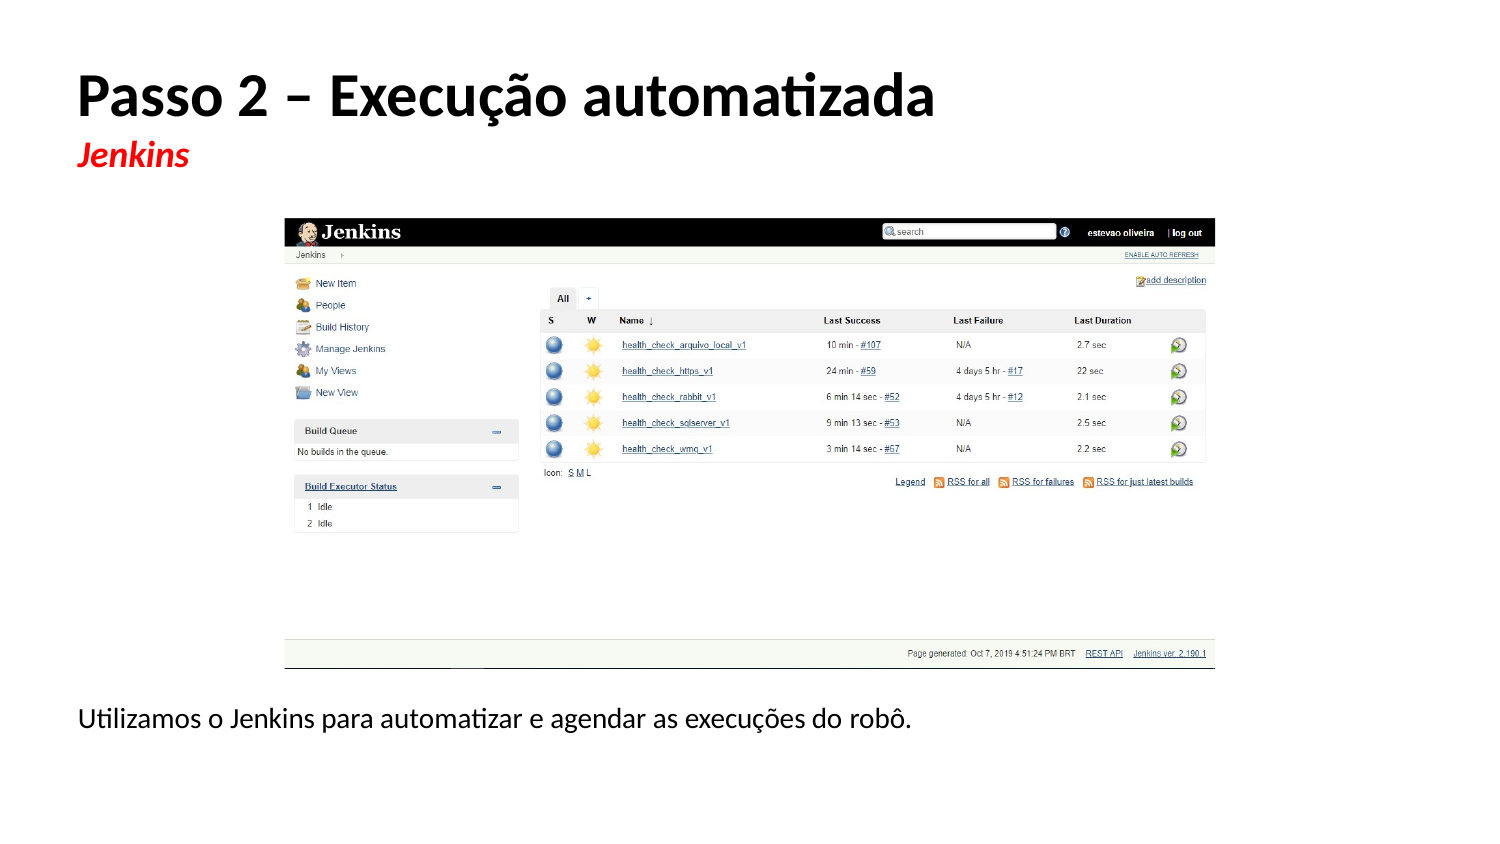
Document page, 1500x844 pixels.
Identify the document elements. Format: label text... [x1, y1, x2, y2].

text_box [284, 218, 1216, 669]
text_box Utilizamos o Jenkins para automatizar e agendar as execuções do robô. [75, 697, 924, 735]
title Passo 2 – Execução automatizada Jenkins [75, 51, 946, 195]
